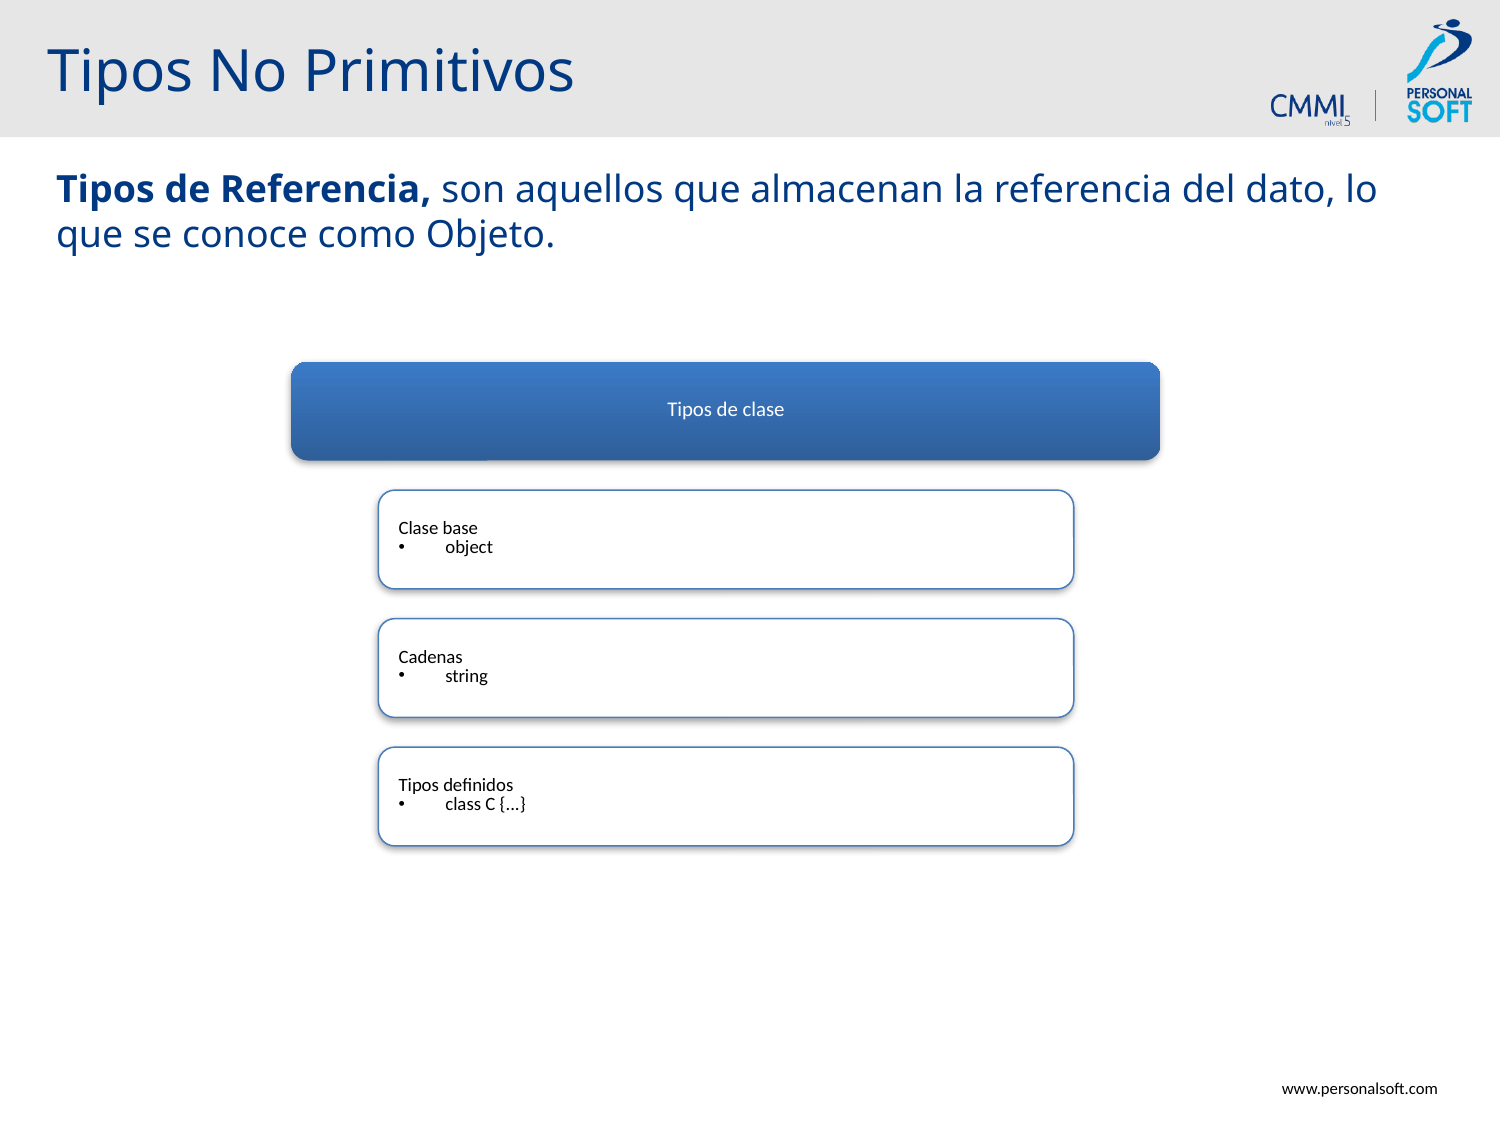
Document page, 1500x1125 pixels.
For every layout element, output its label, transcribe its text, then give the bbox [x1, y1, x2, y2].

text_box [0, 0, 1500, 138]
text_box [182, 361, 1270, 847]
text_box www.personalsoft.com [1267, 1070, 1454, 1106]
text_box Tipos de Referencia, son aquellos que almacenan la referencia del dato, lo que se conoce como Objeto. [41, 157, 1456, 367]
